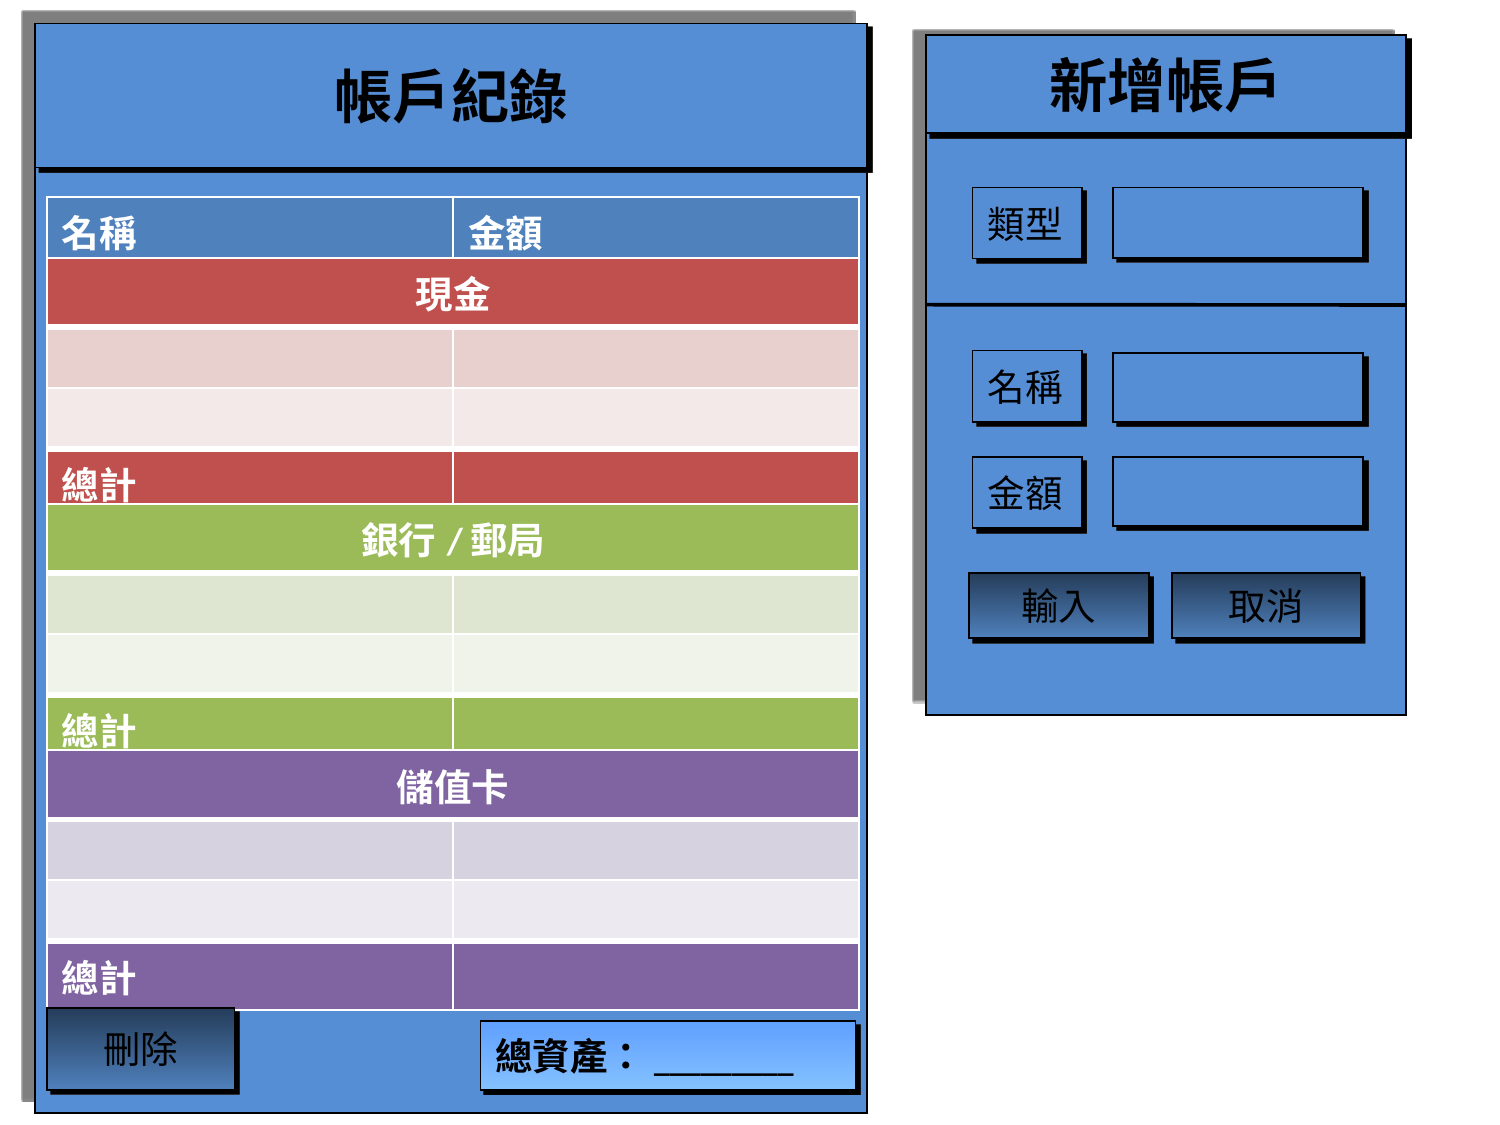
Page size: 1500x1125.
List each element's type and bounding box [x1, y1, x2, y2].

text_box [925, 34, 1407, 716]
text_box [34, 23, 868, 1114]
